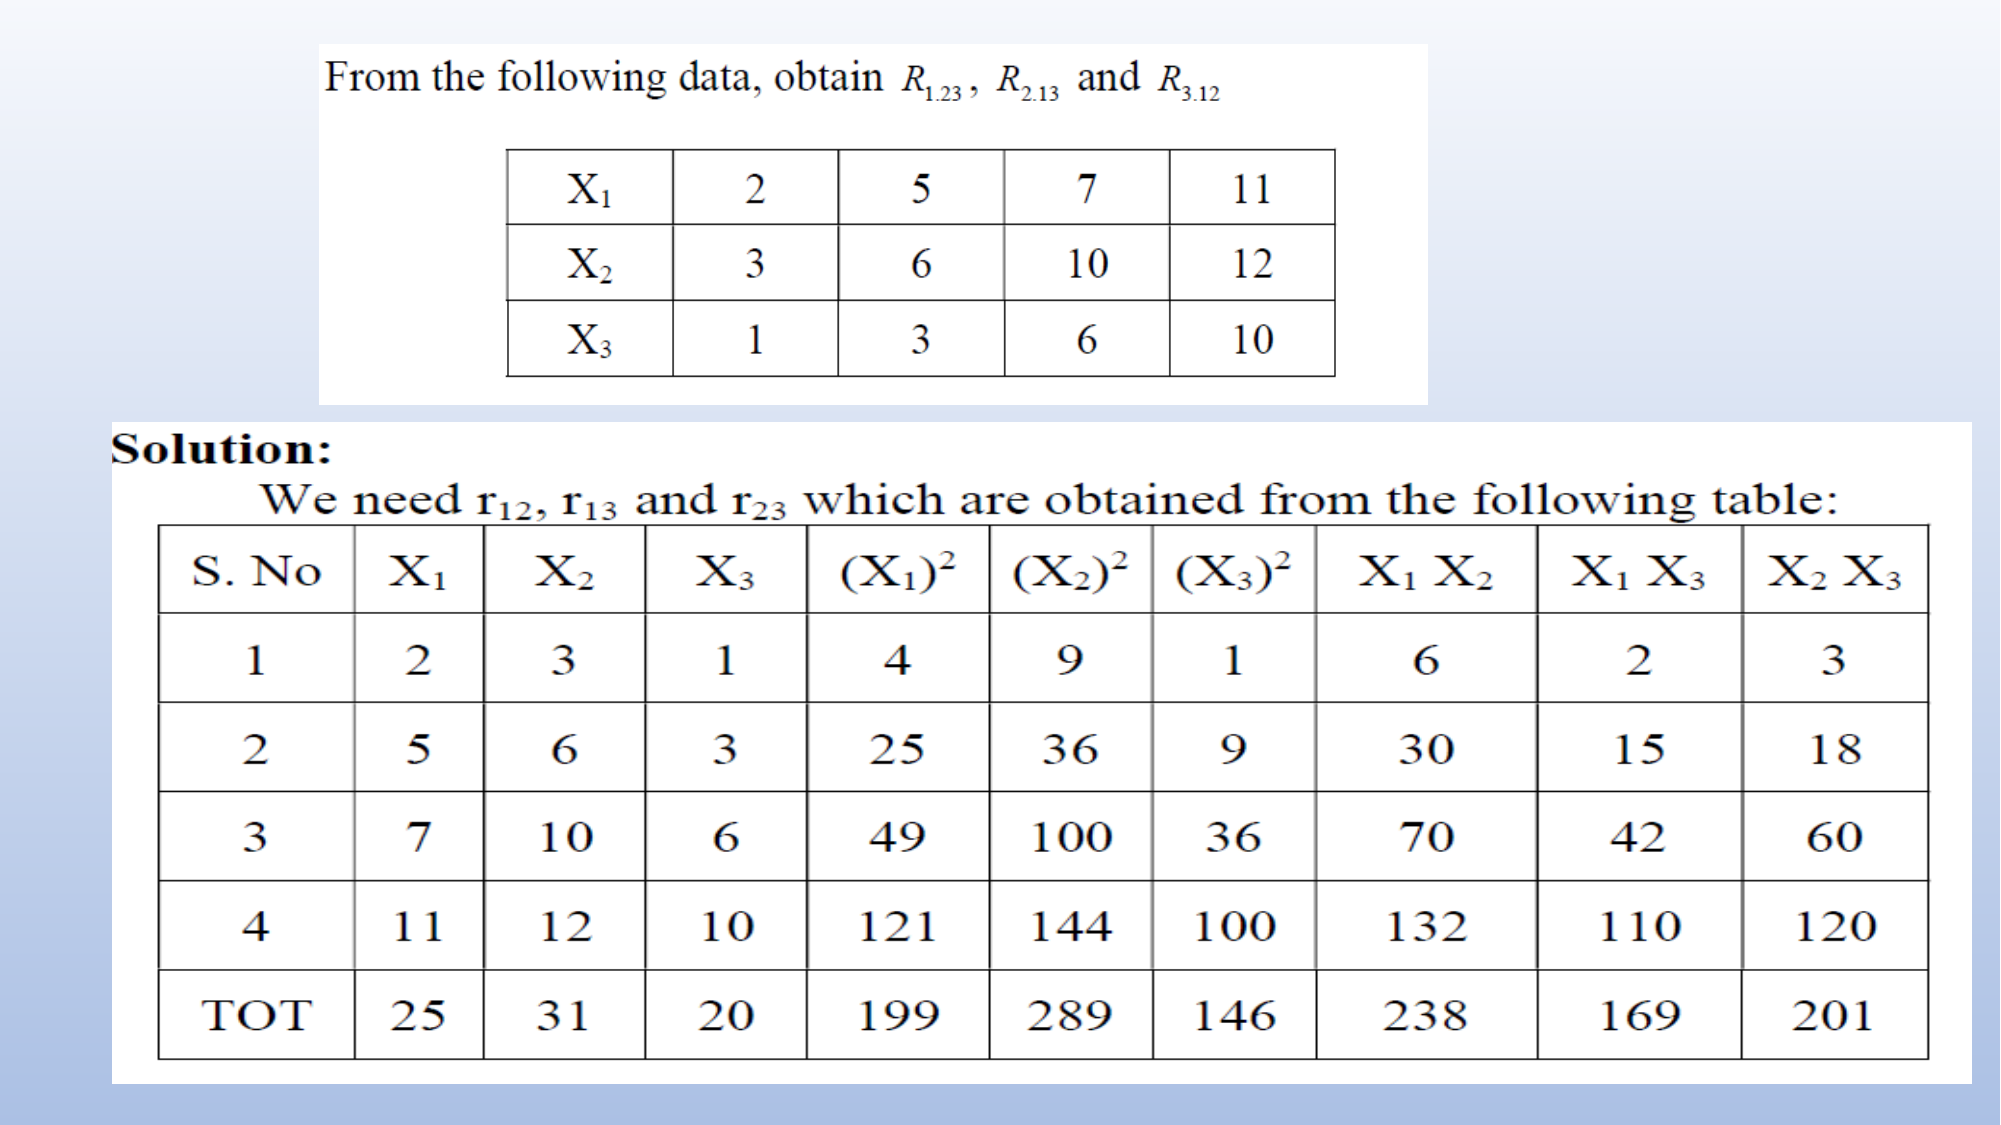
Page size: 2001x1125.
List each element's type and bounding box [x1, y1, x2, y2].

picture [112, 422, 1972, 1084]
picture [319, 44, 1428, 405]
